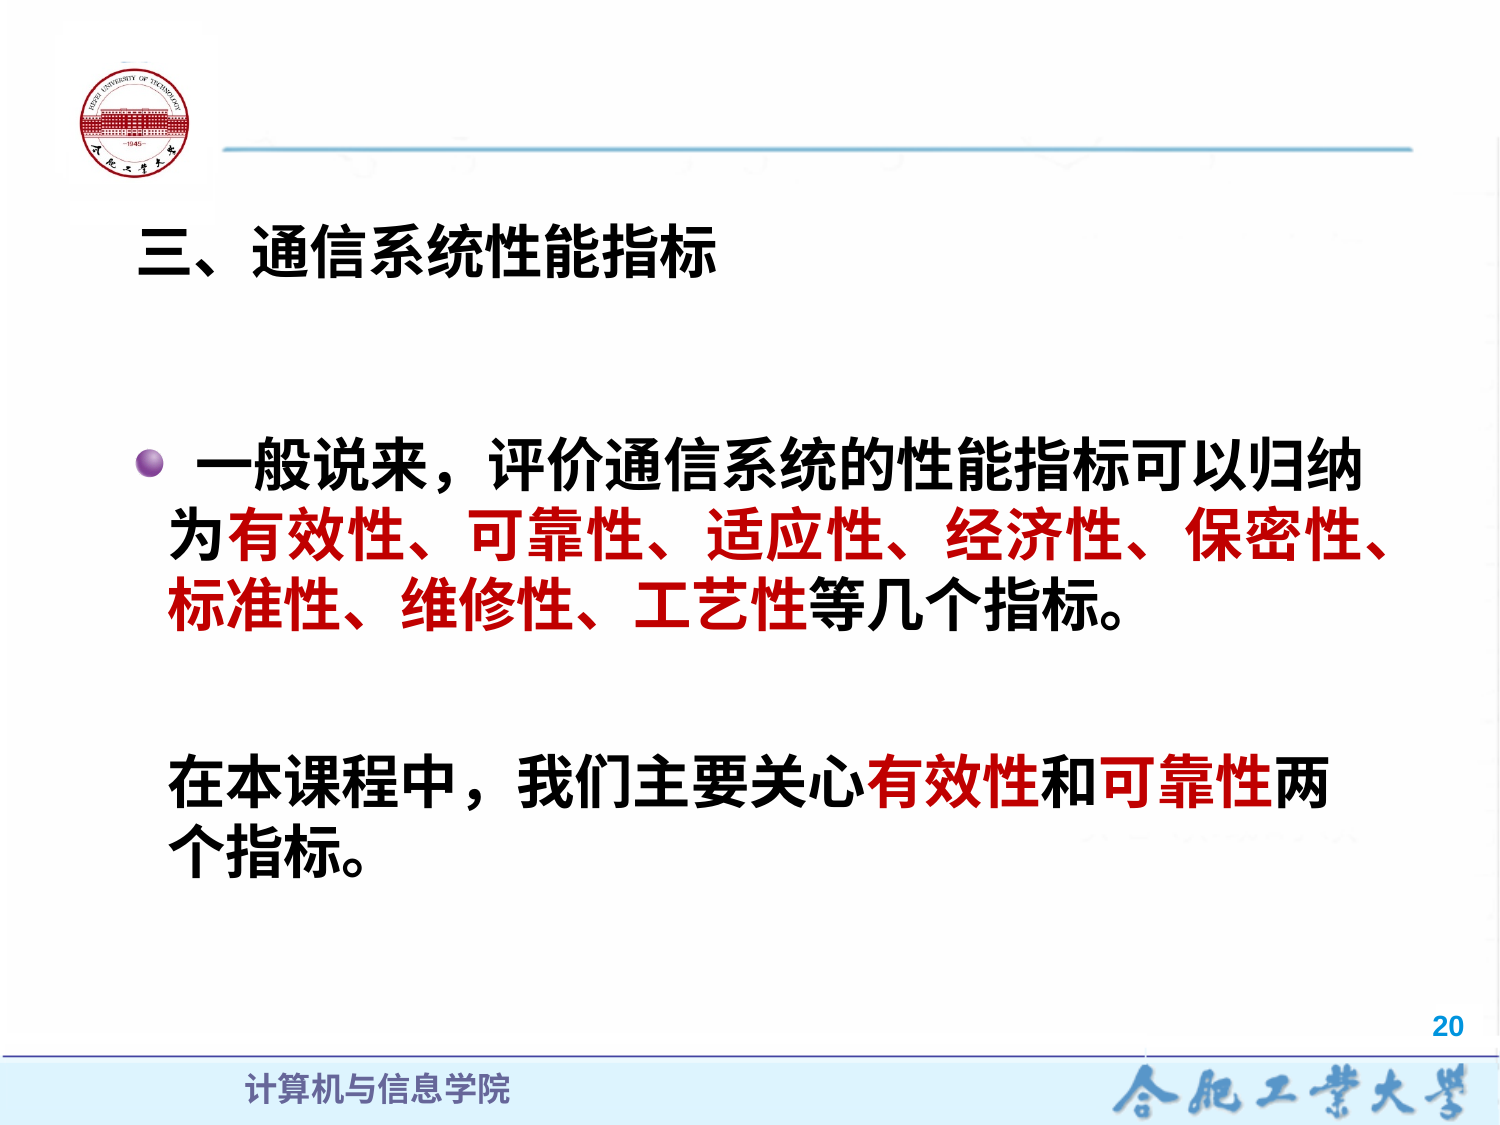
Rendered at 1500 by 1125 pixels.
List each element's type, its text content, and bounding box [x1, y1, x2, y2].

text_box 三、通信系统性能指标 [120, 208, 853, 293]
text_box 在本课程中，我们主要关心有效性和可靠性两个指标。 [152, 738, 1388, 893]
picture [0, 0, 1500, 1125]
list 一般说来，评价通信系统的性能指标可以归纳为有效性、可靠性、适应性、经济性、保密性、标准性、维修性、工艺性等几个指标。 [120, 420, 1380, 648]
